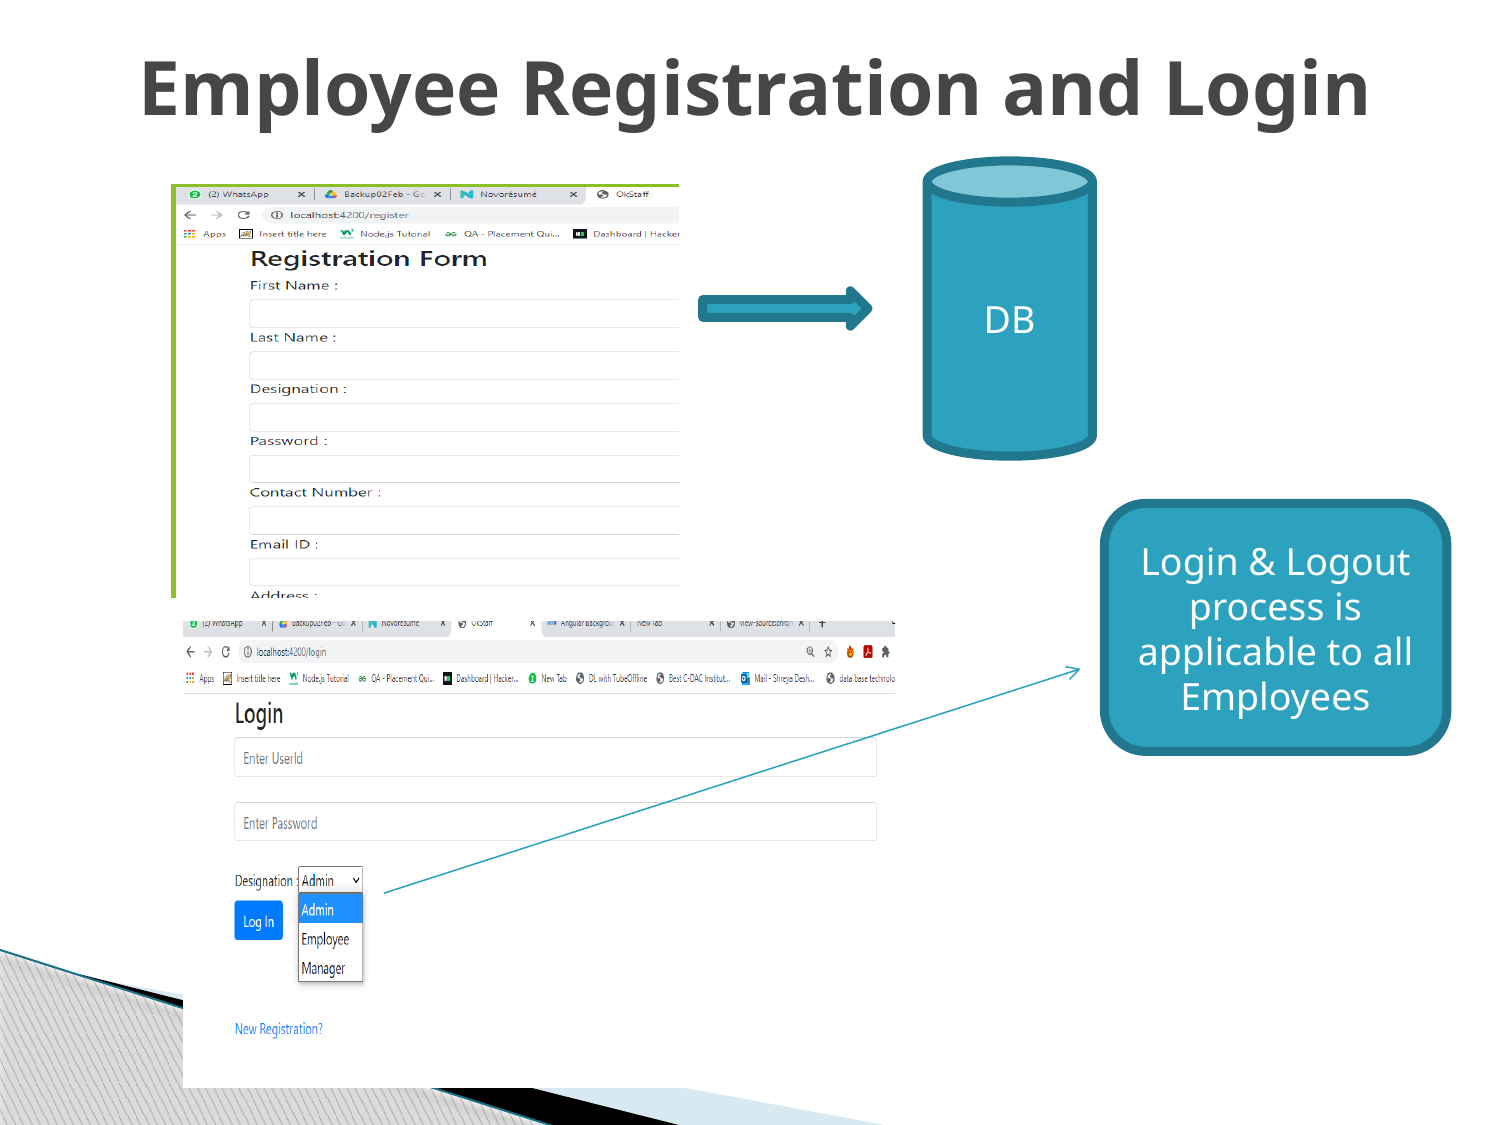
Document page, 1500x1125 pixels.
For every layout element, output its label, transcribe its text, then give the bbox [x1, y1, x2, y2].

text_box [698, 286, 873, 331]
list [170, 184, 680, 599]
text_box Login & Logout process is applicable to all Employees [1099, 498, 1452, 756]
title Employee Registration and Login [76, 45, 1436, 126]
picture [182, 621, 896, 1088]
text_box DB [922, 156, 1097, 461]
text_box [383, 668, 1081, 894]
